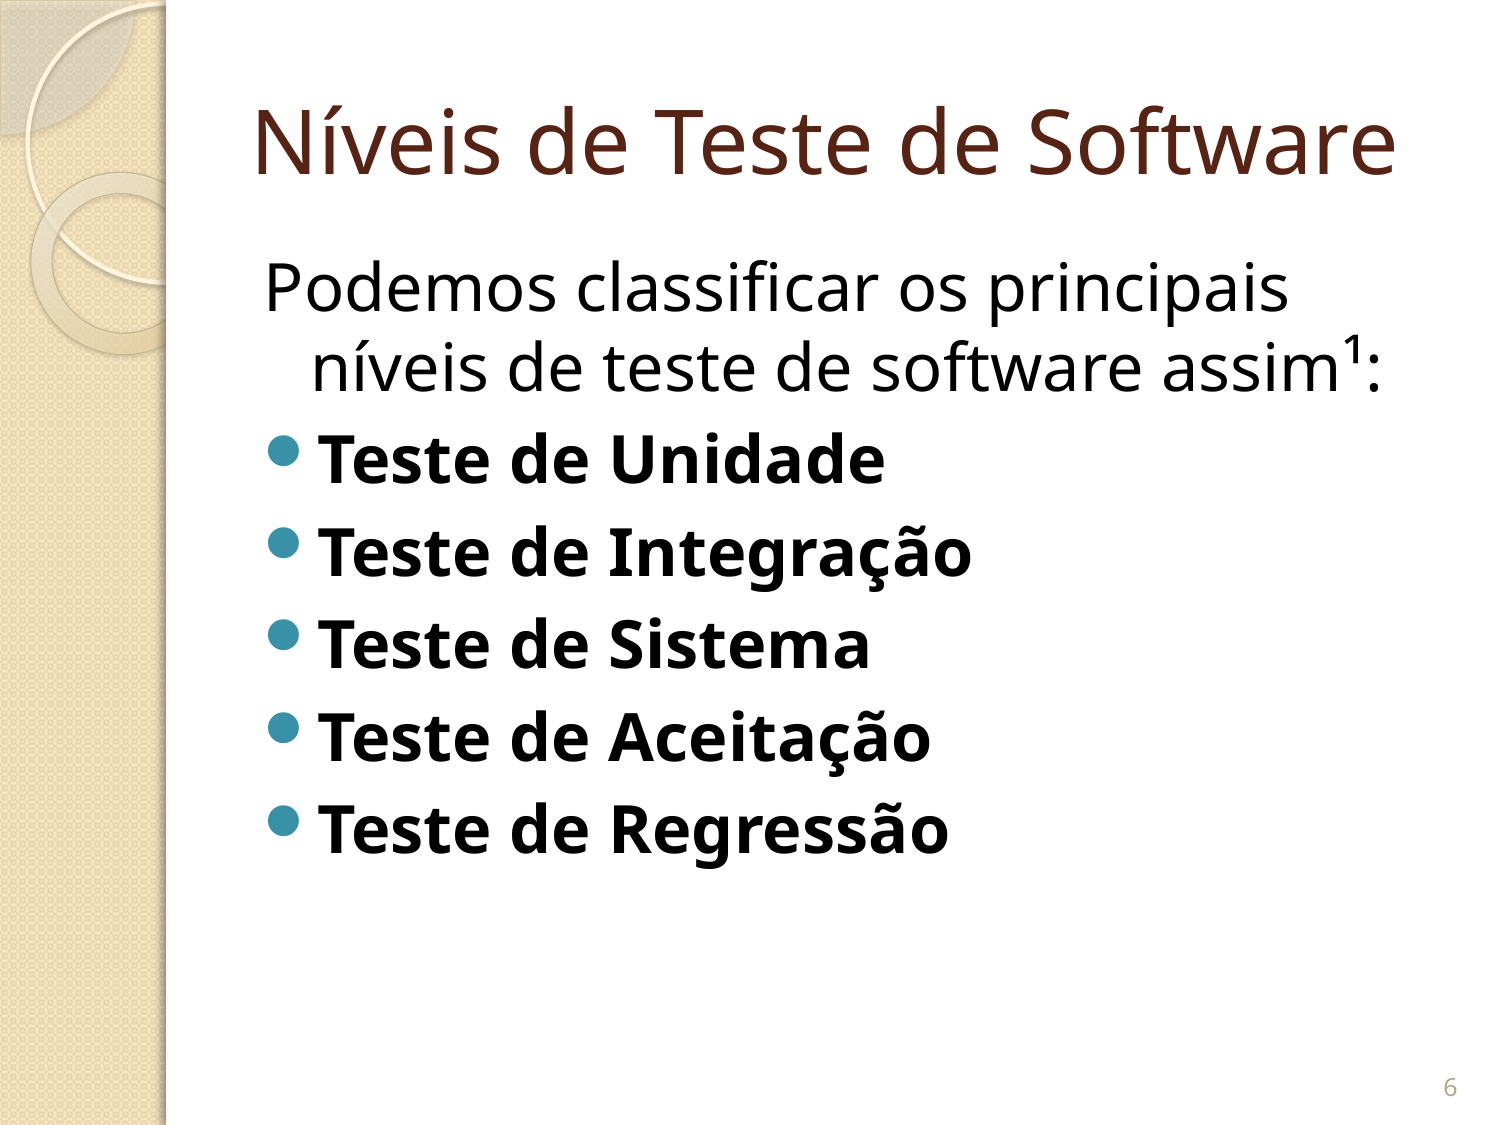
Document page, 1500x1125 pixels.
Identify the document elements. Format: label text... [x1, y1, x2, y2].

slide_number 6 [1413, 1034, 1488, 1113]
list Podemos classificar os principais níveis de teste de software assim¹: Teste de Unidade Teste de Integração Teste de Sistema Teste de Aceitação Teste de Regressão [235, 237, 1466, 1025]
title Níveis de Teste de Software [235, 45, 1466, 233]
